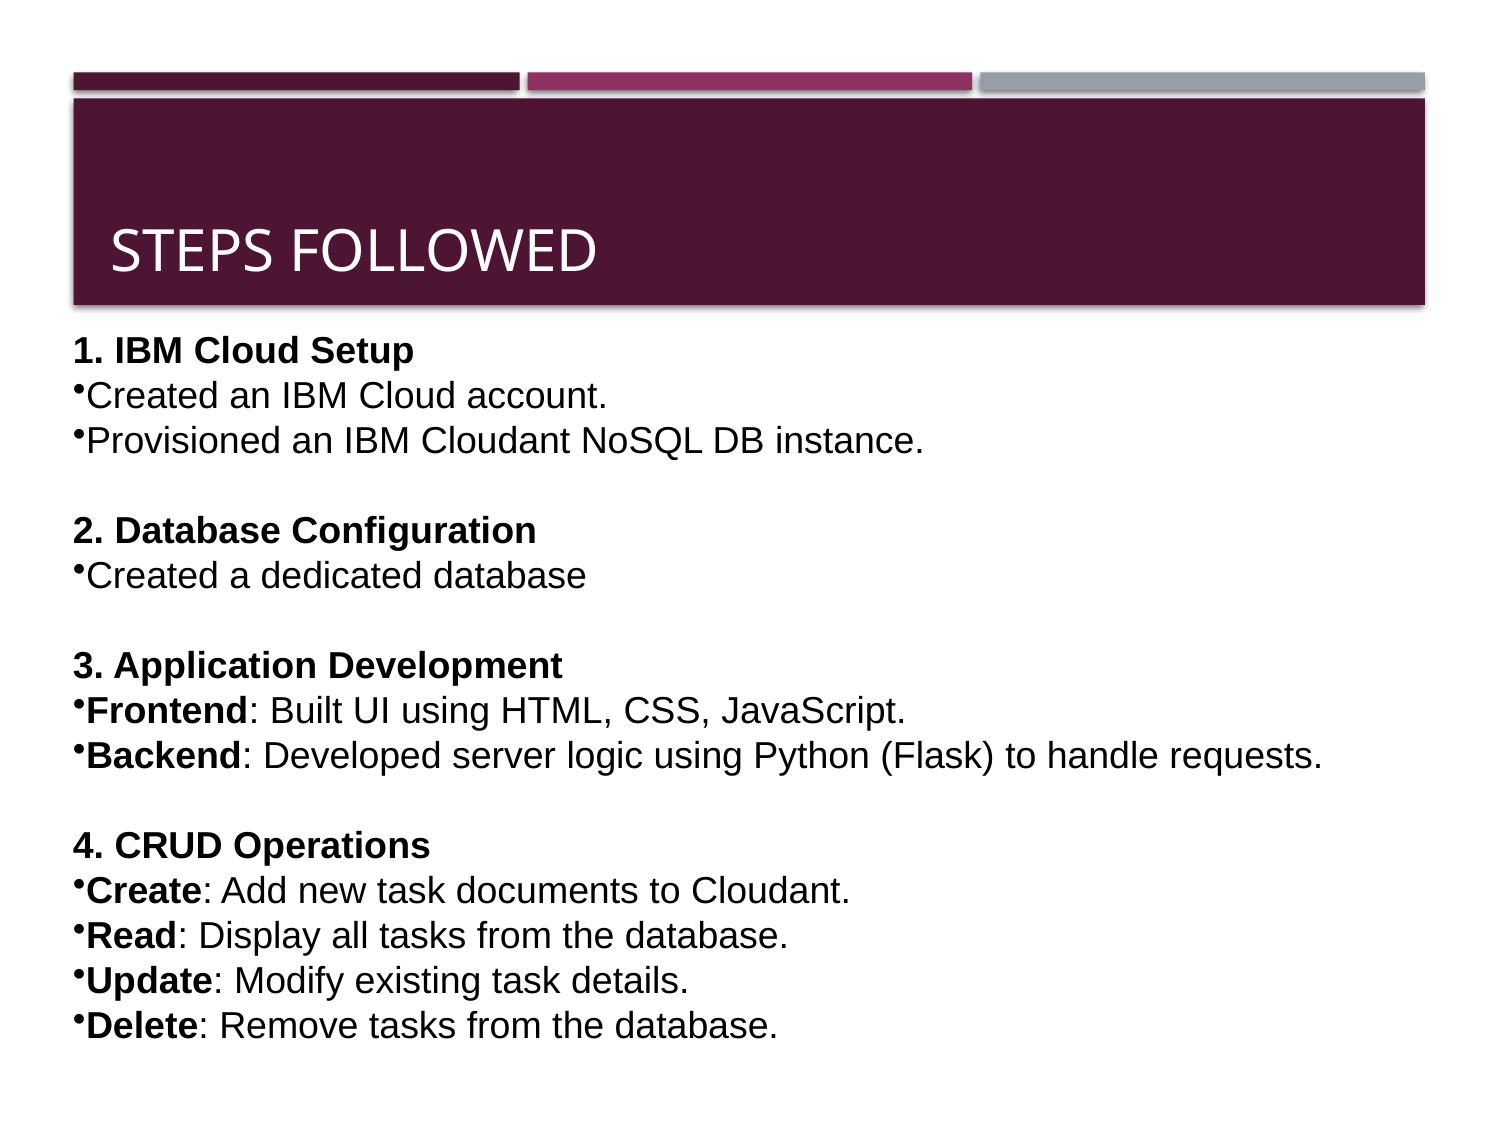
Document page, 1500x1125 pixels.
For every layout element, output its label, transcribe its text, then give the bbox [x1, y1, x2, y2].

list 1. IBM Cloud Setup Created an IBM Cloud account. Provisioned an IBM Cloudant NoSQL DB instance. 2. Database Configuration Created a dedicated database 3. Application Development Frontend: Built UI using HTML, CSS, JavaScript. Backend: Developed server logic using Python (Flask) to handle requests. 4. CRUD Operations Create: Add new task documents to Cloudant. Read: Display all tasks from the database. Update: Modify existing task details. Delete: Remove tasks from the database. [57, 318, 1483, 1099]
title Steps Followed [95, 112, 1406, 291]
